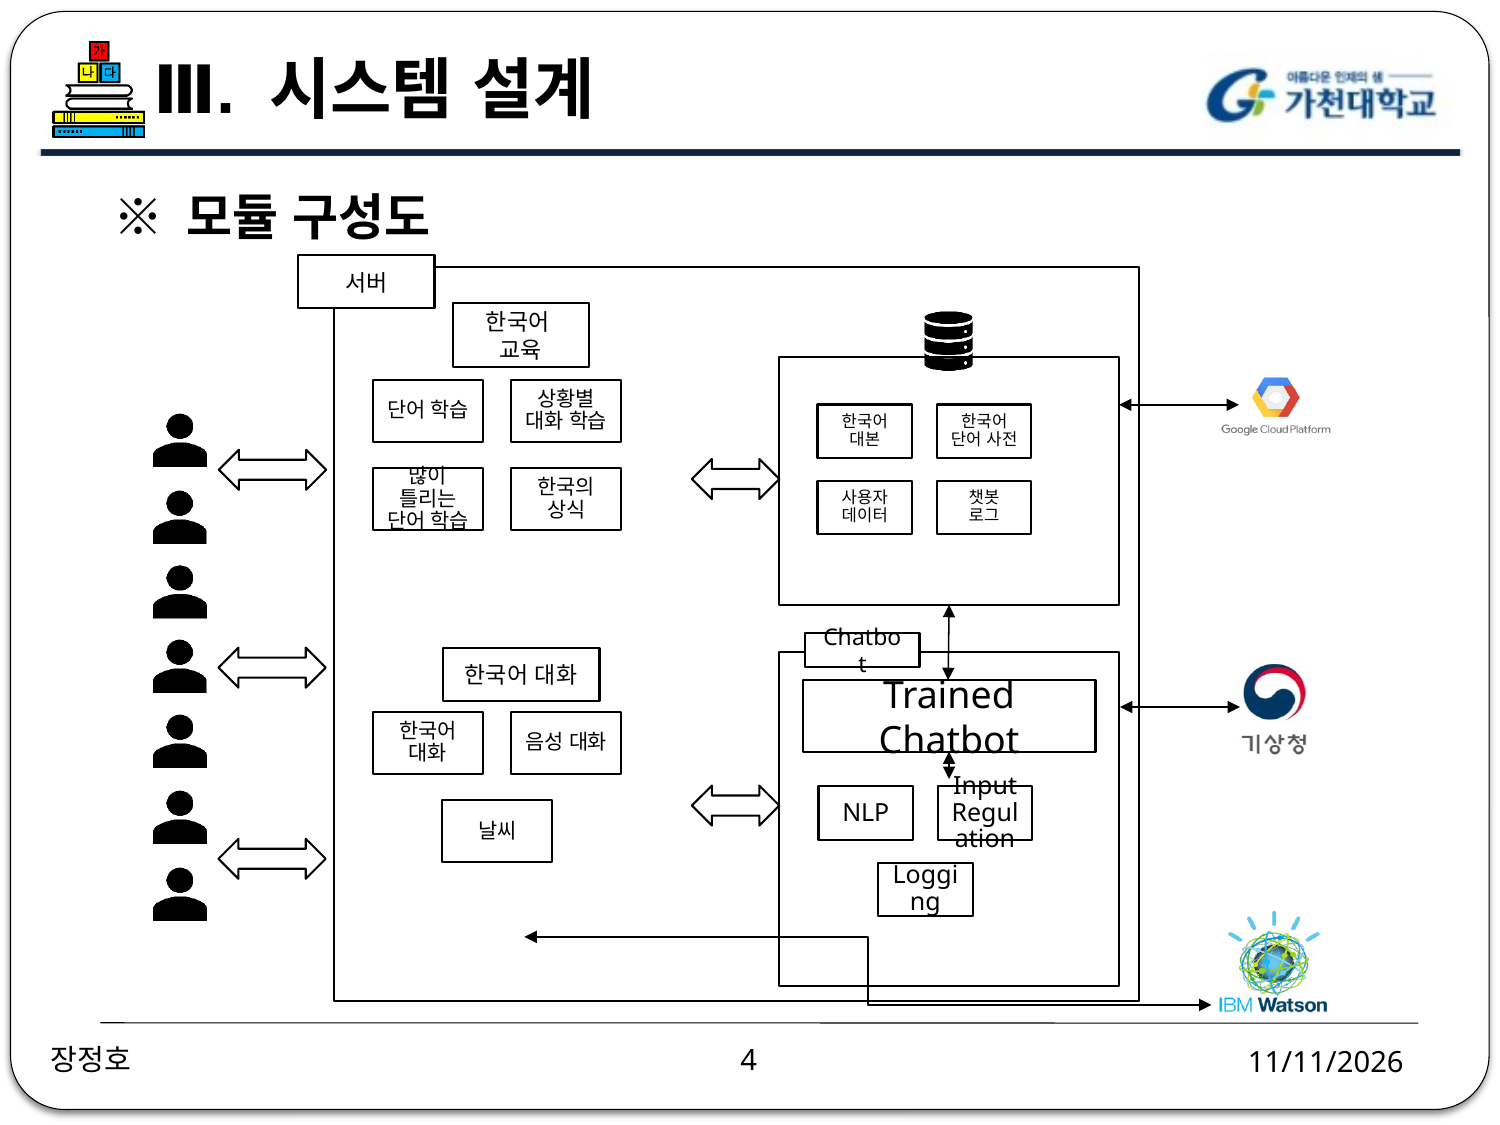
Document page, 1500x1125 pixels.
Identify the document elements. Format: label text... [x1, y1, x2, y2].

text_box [138, 255, 1341, 1019]
footer 장정호 [36, 1020, 686, 1096]
picture [0, 148, 1500, 157]
text_box Ⅲ. 시스템 설계 [146, 39, 1449, 135]
slide_number 4 [711, 1033, 787, 1099]
picture [1202, 51, 1461, 138]
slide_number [1012, 1032, 1419, 1103]
picture [51, 39, 145, 139]
text_box ※ 모듈 구성도 [98, 177, 1156, 253]
